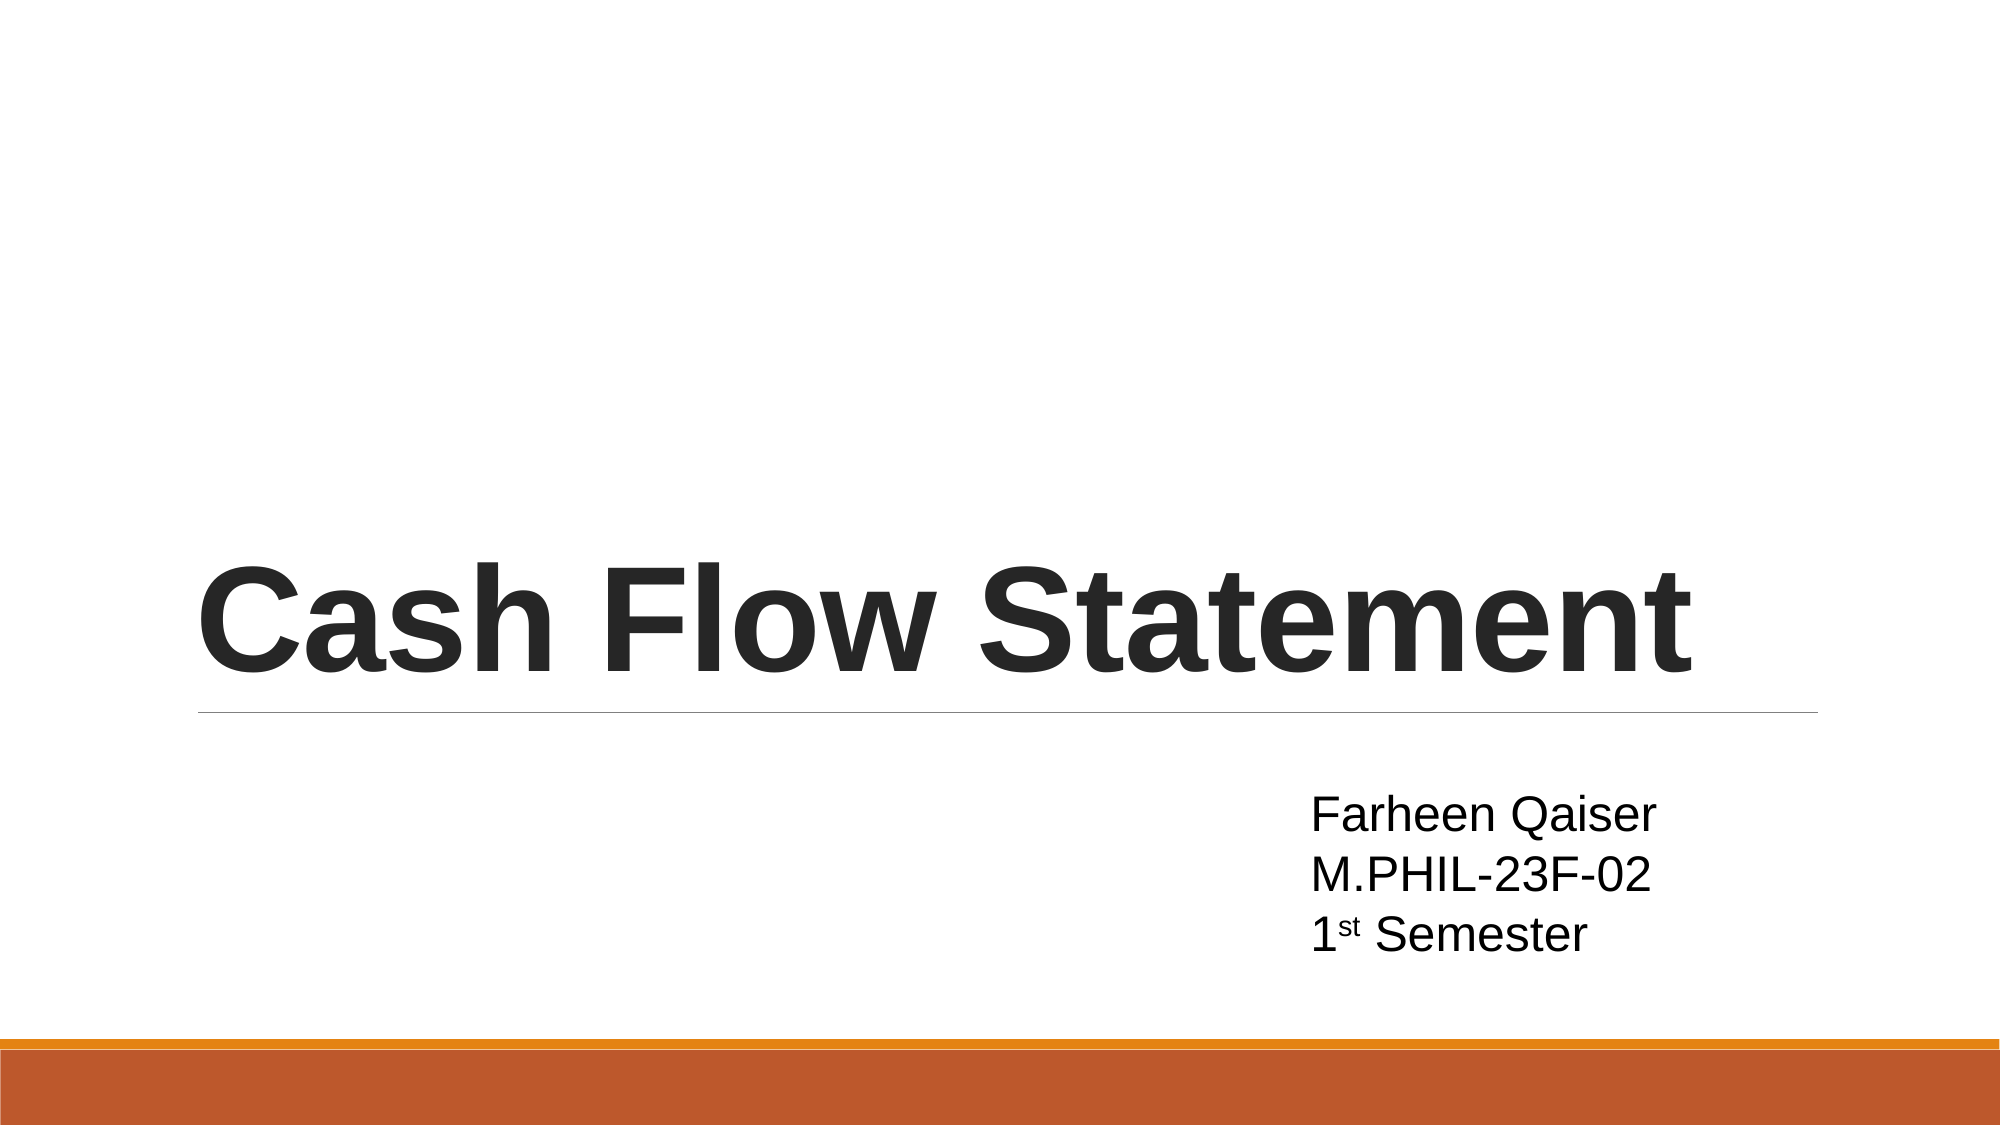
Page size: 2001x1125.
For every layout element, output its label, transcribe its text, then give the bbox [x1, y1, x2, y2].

text_box Farheen Qaiser M.PHIL-23F-02 1st Semester [1295, 773, 1850, 969]
title Cash Flow Statement [180, 124, 1830, 710]
